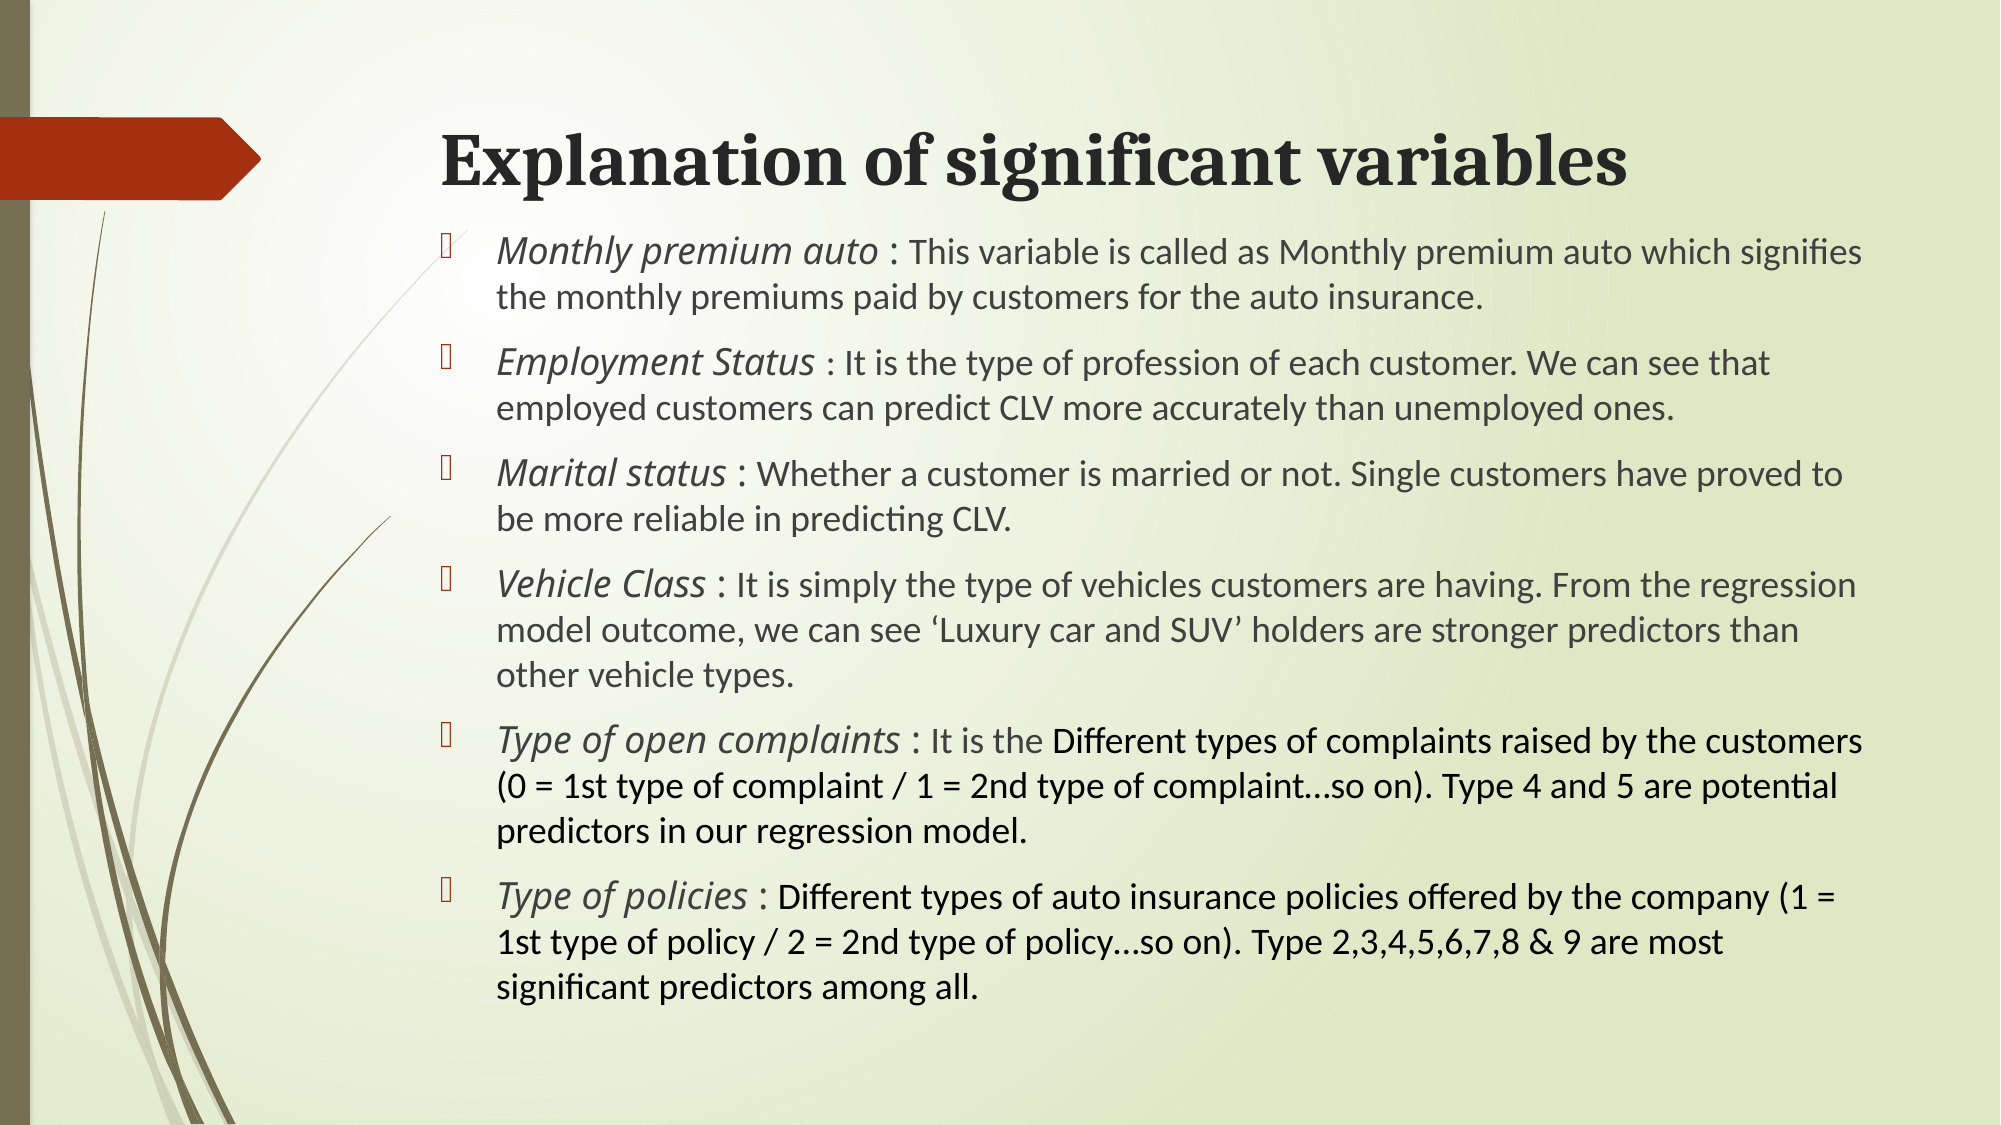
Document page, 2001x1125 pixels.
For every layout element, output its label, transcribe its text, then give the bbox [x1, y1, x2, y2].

list Monthly premium auto : This variable is called as Monthly premium auto which signifies the monthly premiums paid by customers for the auto insurance. Employment Status : It is the type of profession of each customer. We can see that employed customers can predict CLV more accurately than unemployed ones. Marital status : Whether a customer is married or not. Single customers have proved to be more reliable in predicting CLV. Vehicle Class : It is simply the type of vehicles customers are having. From the regression model outcome, we can see ‘Luxury car and SUV’ holders are stronger predictors than other vehicle types. Type of open complaints : It is the Different types of complaints raised by the customers (0 = 1st type of complaint / 1 = 2nd type of complaint…so on). Type 4 and 5 are potential predictors in our regression model. Type of policies : Different types of auto insurance policies offered by the company (1 = 1st type of policy / 2 = 2nd type of policy…so on). Type 2,3,4,5,6,7,8 & 9 are most significant predictors among all. [424, 219, 1888, 1023]
title Explanation of significant variables [425, 102, 1888, 206]
